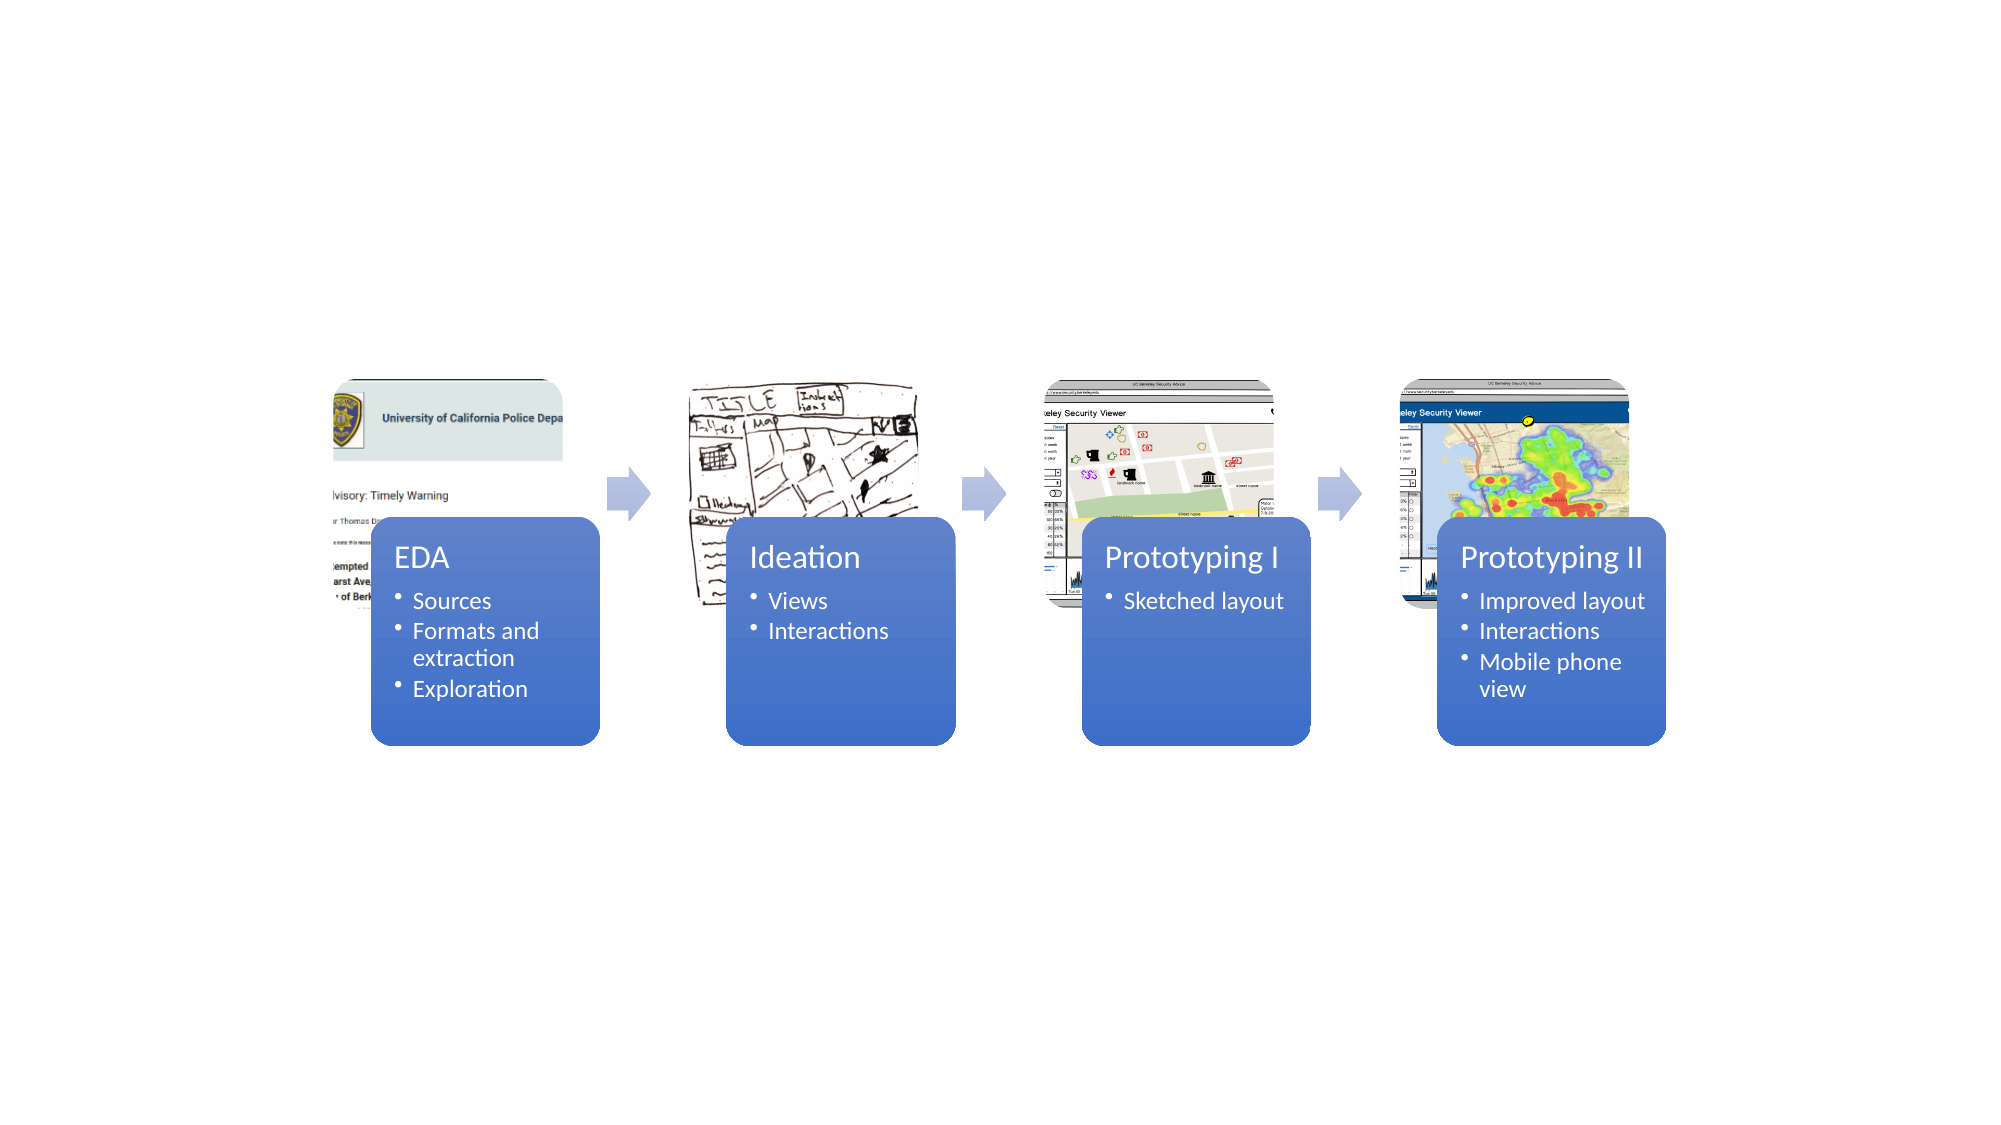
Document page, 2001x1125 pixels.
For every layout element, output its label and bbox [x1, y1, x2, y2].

text_box [333, 117, 1667, 1007]
